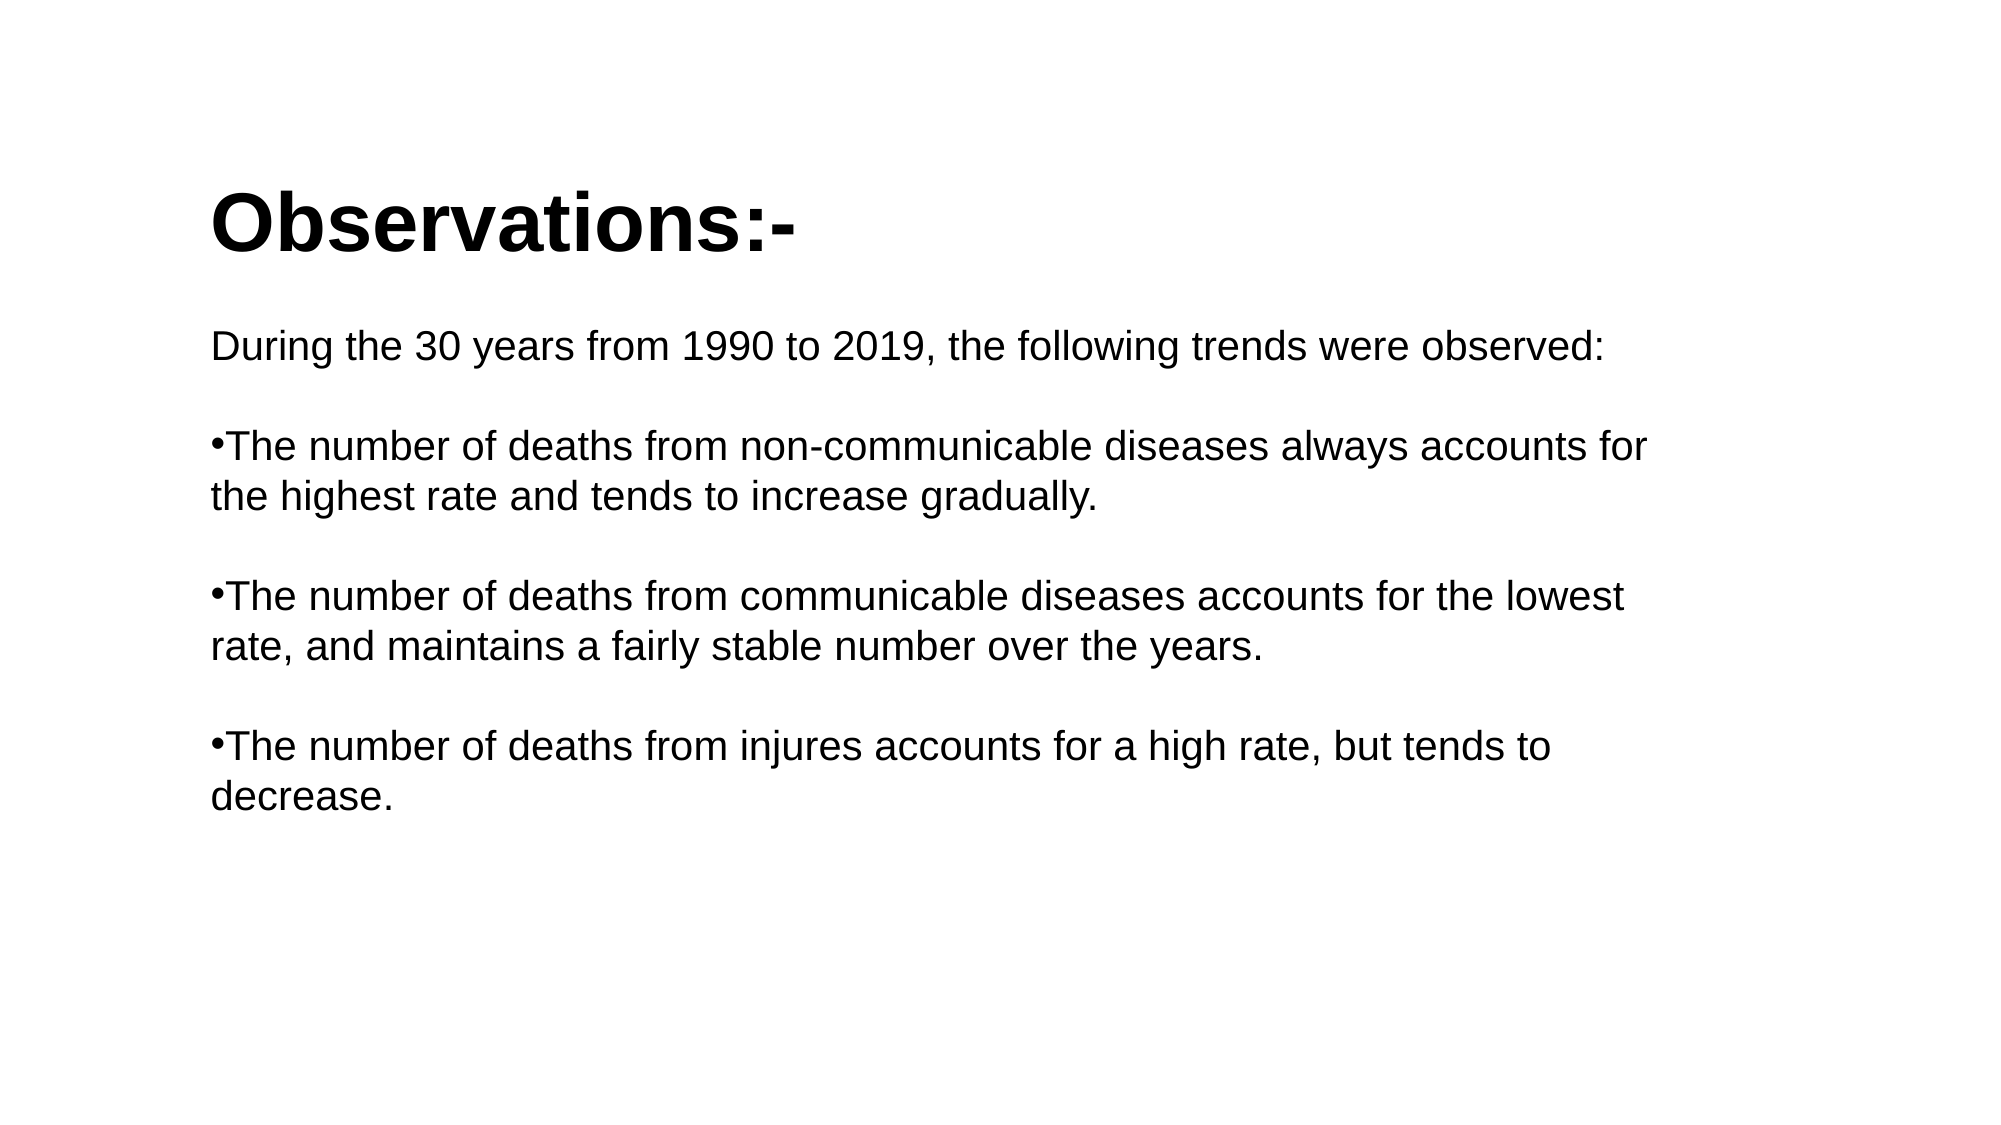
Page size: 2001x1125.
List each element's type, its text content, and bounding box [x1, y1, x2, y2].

text_box Observations:- During the 30 years from 1990 to 2019, the following trends were observed: The number of deaths from non-communicable diseases always accounts for the highest rate and tends to increase gradually. The number of deaths from communicable diseases accounts for the lowest rate, and maintains a fairly stable number over the years. The number of deaths from injures accounts for a high rate, but tends to decrease. [195, 161, 1723, 876]
